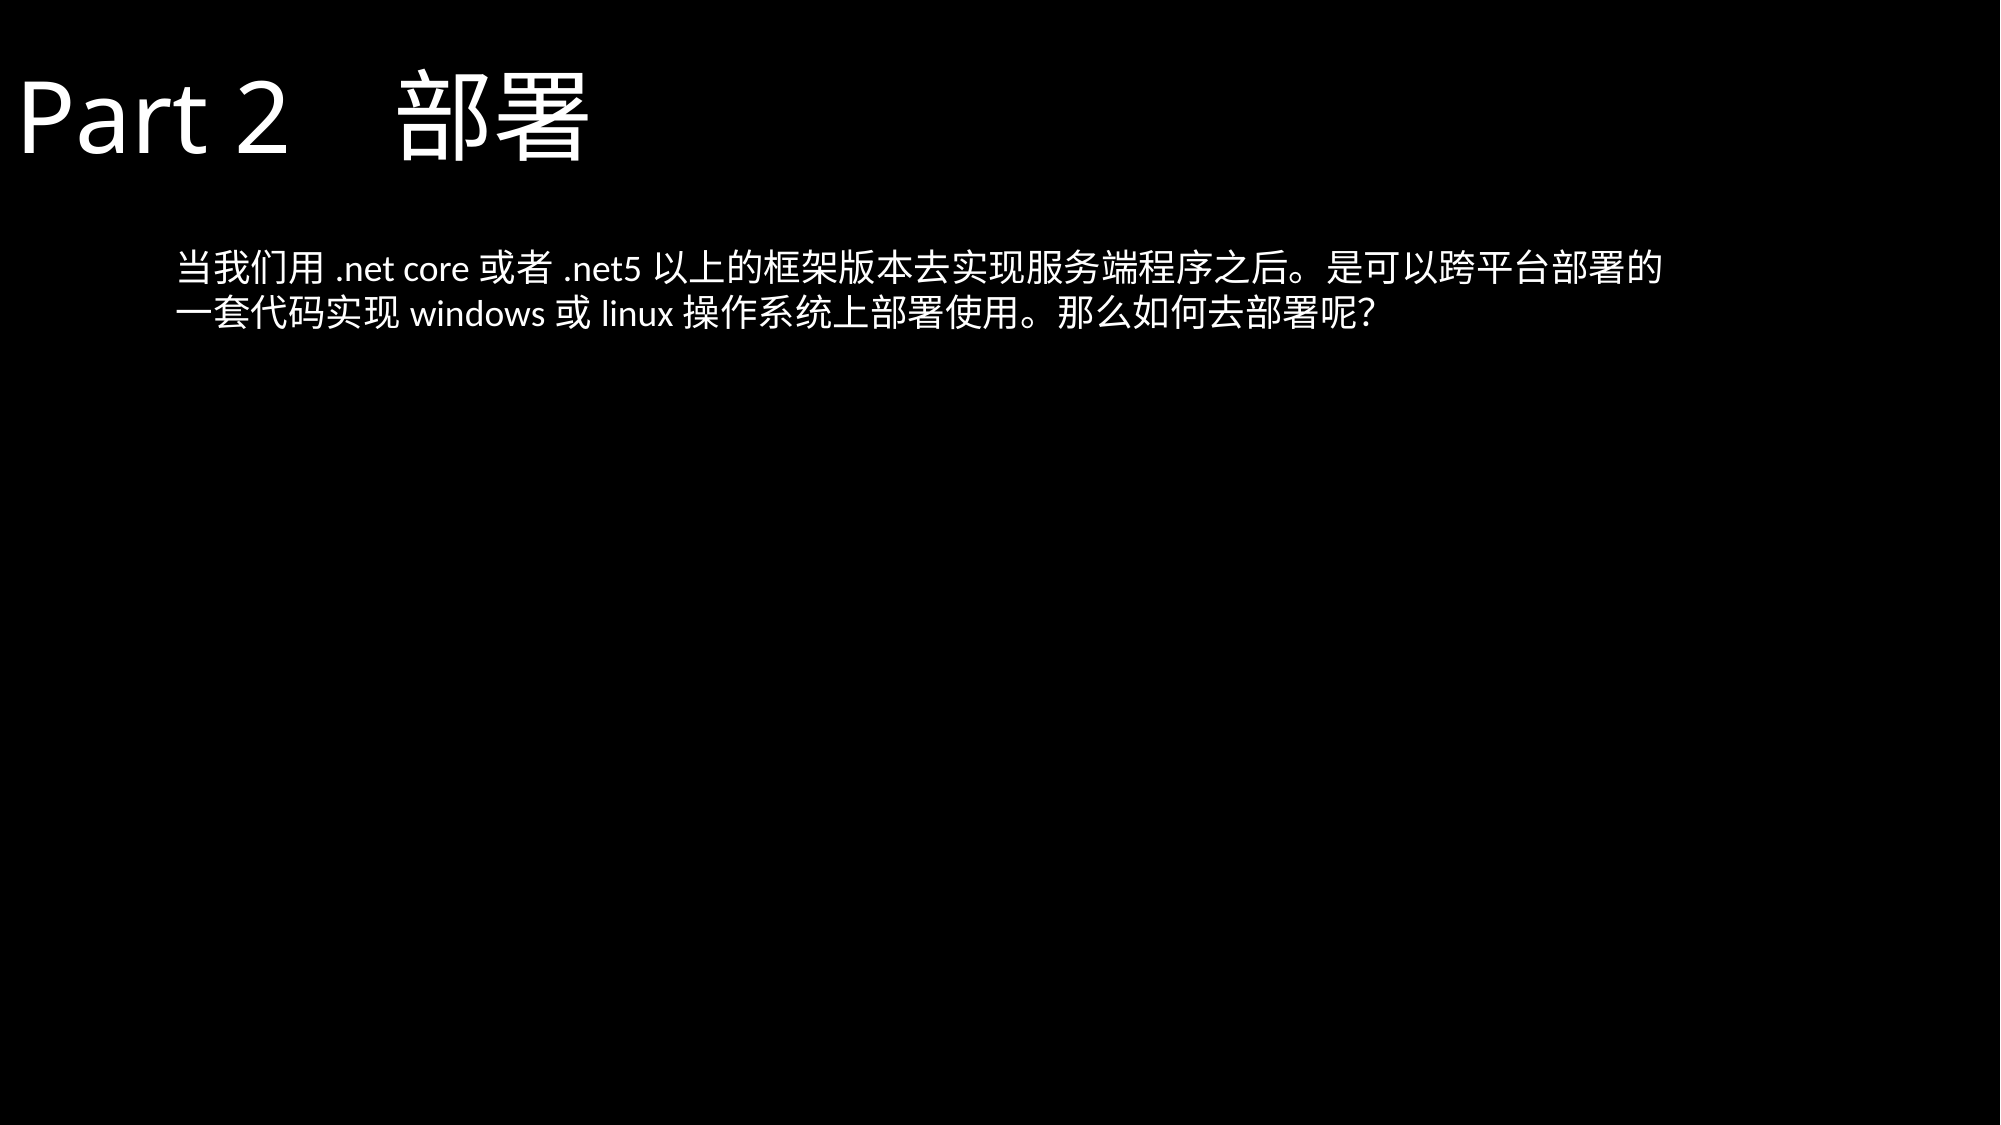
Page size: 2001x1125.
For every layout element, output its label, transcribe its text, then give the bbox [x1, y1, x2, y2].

text_box 当我们用.net core或者.net5以上的框架版本去实现服务端程序之后。是可以跨平台部署的一套代码实现windows或linux操作系统上部署使用。那么如何去部署呢？ [161, 236, 1714, 341]
text_box Part 2 部署 [0, 59, 642, 184]
